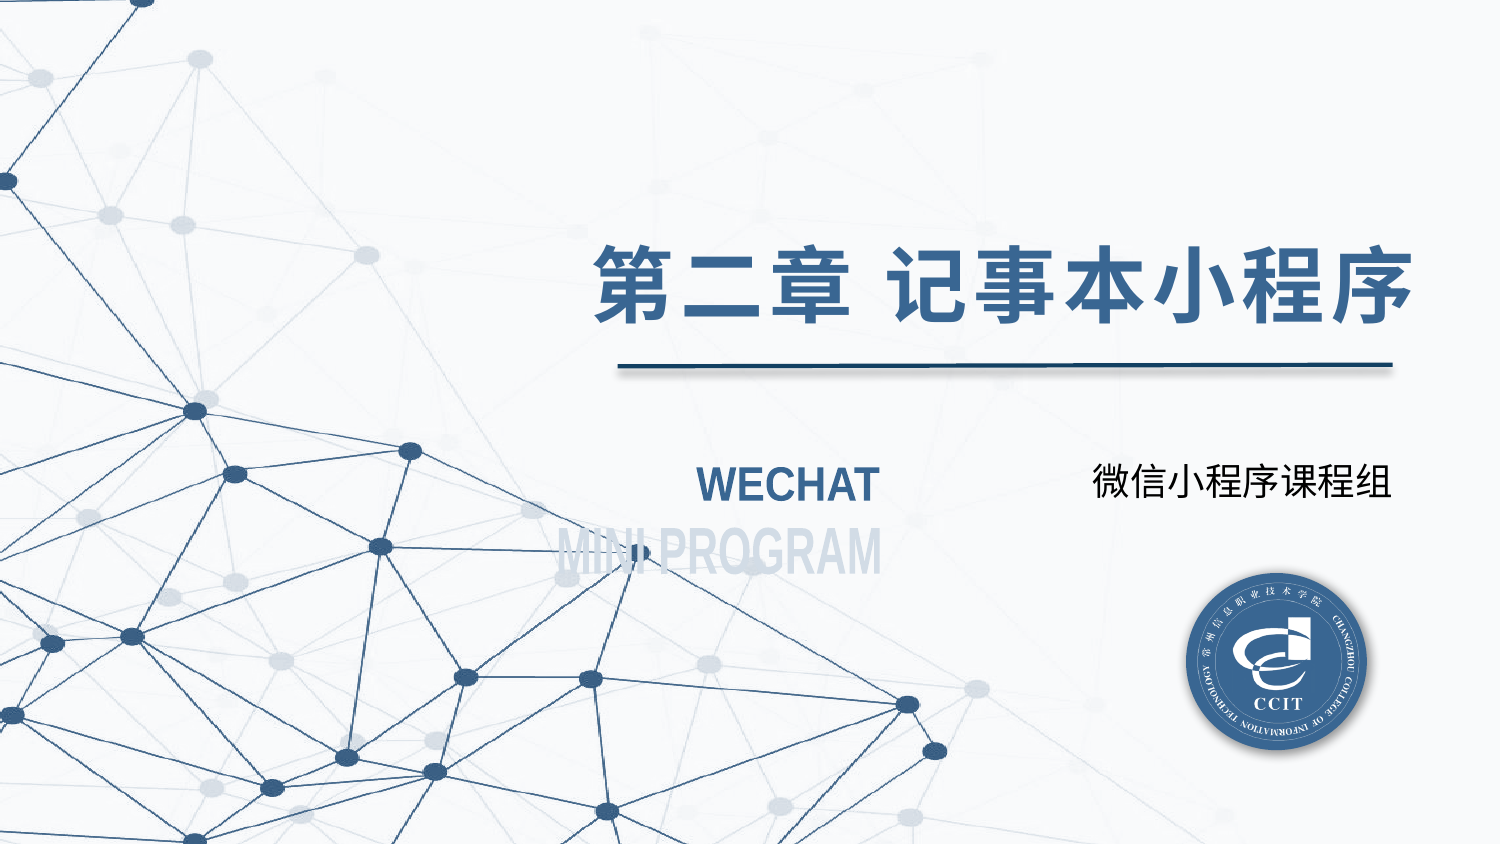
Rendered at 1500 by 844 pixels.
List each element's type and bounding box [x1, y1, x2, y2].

text_box [558, 466, 880, 575]
picture [0, 0, 1500, 844]
text_box [1163, 550, 1375, 758]
